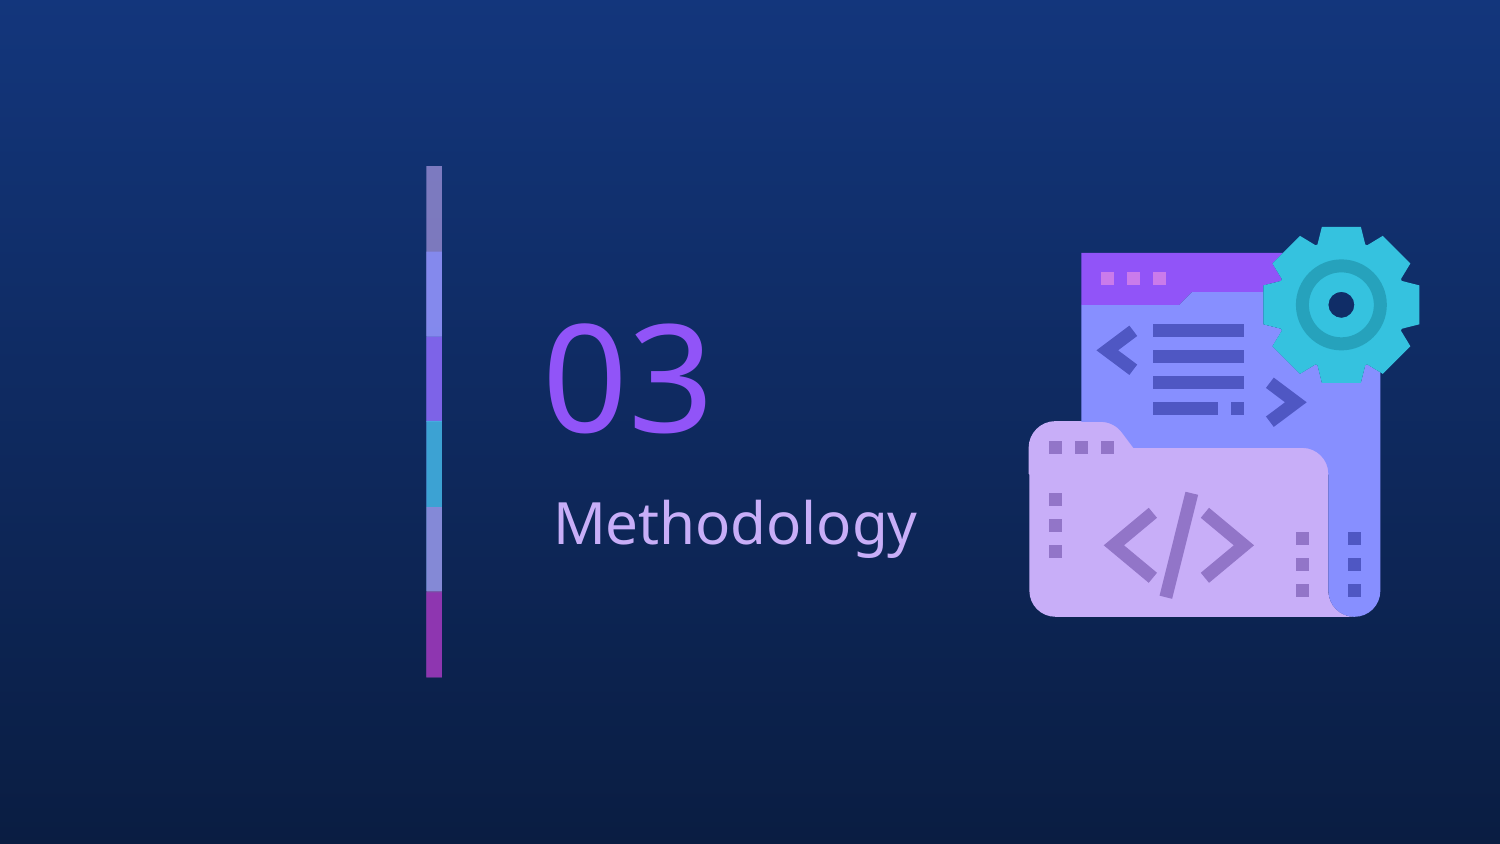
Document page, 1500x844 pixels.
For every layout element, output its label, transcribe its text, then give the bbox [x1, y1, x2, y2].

title 03 [527, 271, 790, 408]
title Methodology [456, 408, 988, 634]
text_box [1029, 226, 1420, 618]
